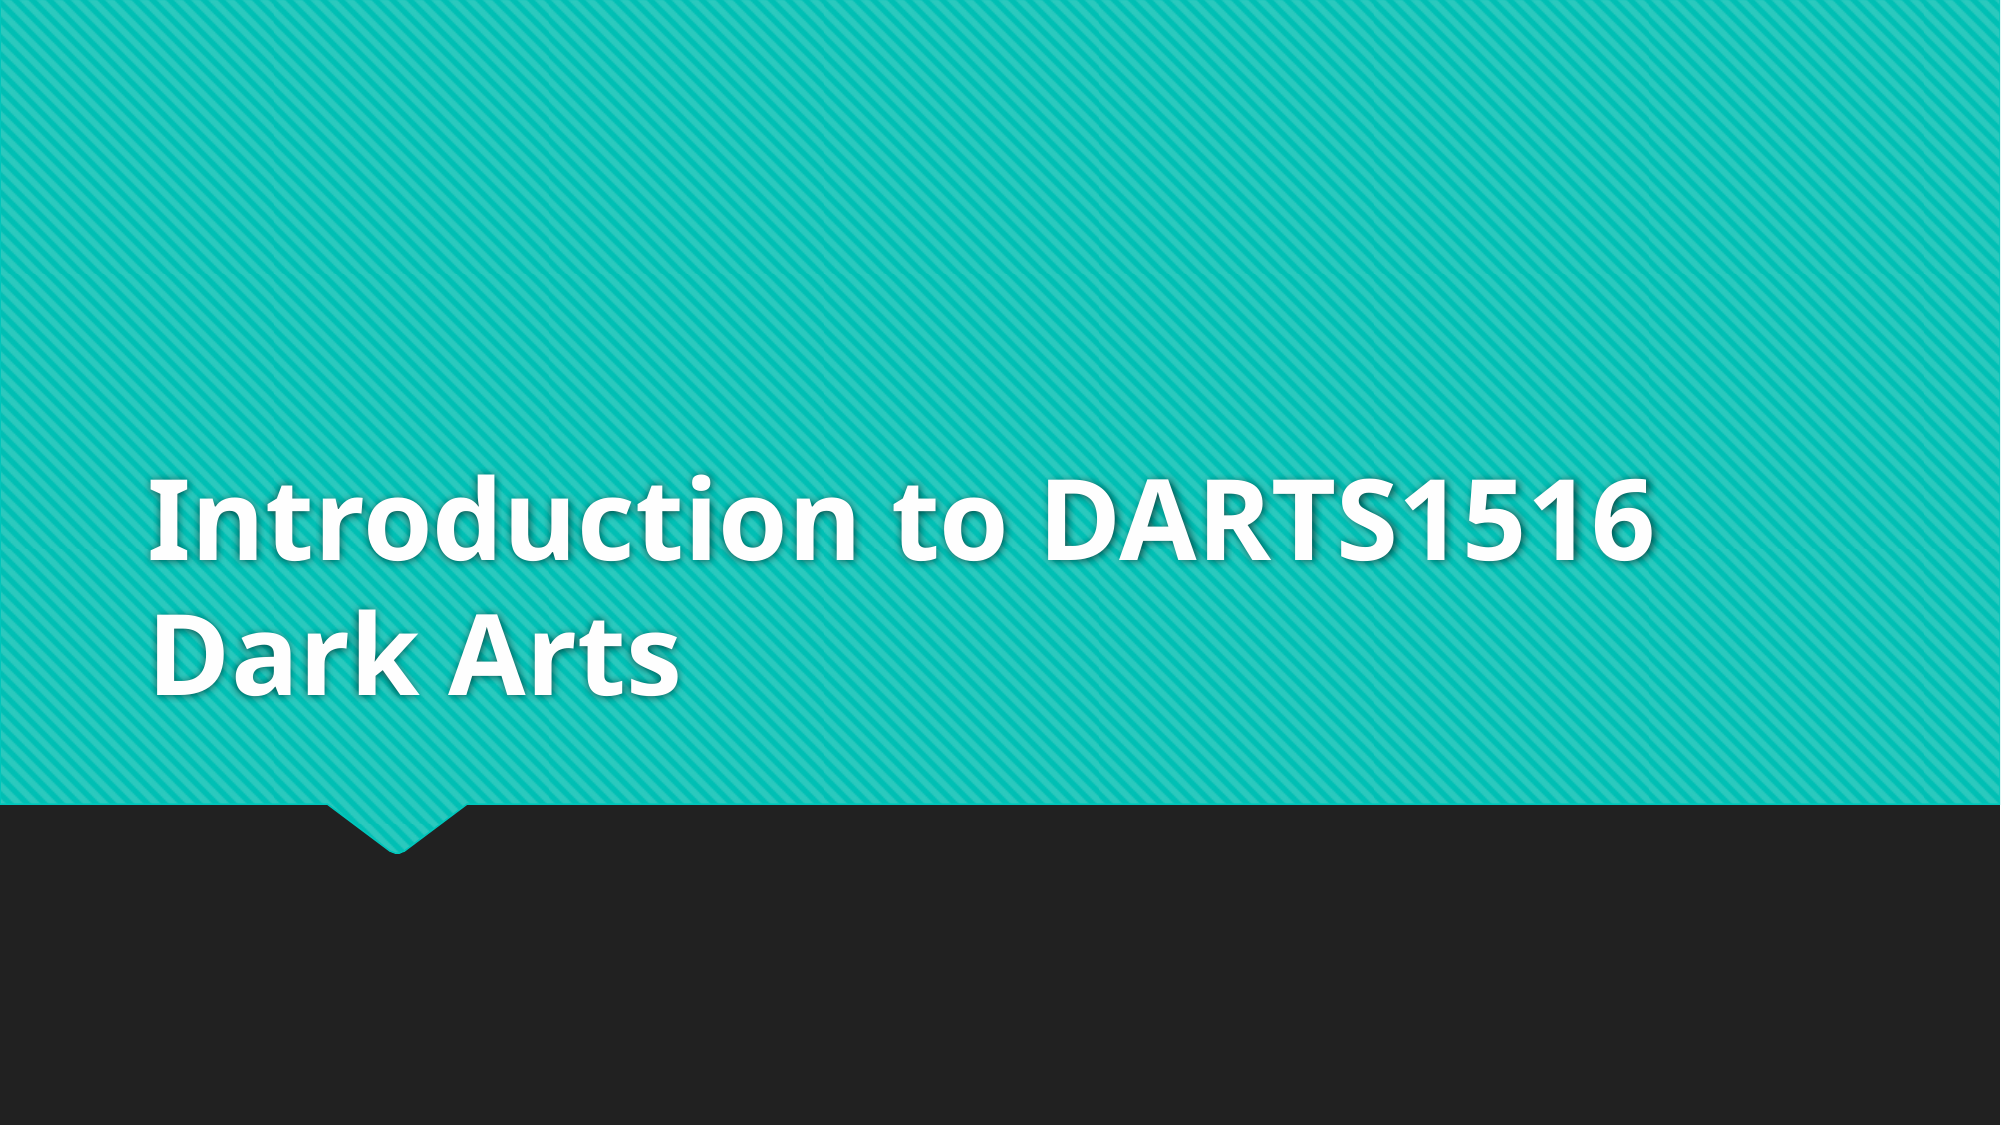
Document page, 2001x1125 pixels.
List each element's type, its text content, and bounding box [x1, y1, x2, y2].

title Introduction to DARTS1516 Dark Arts [132, 237, 1868, 726]
